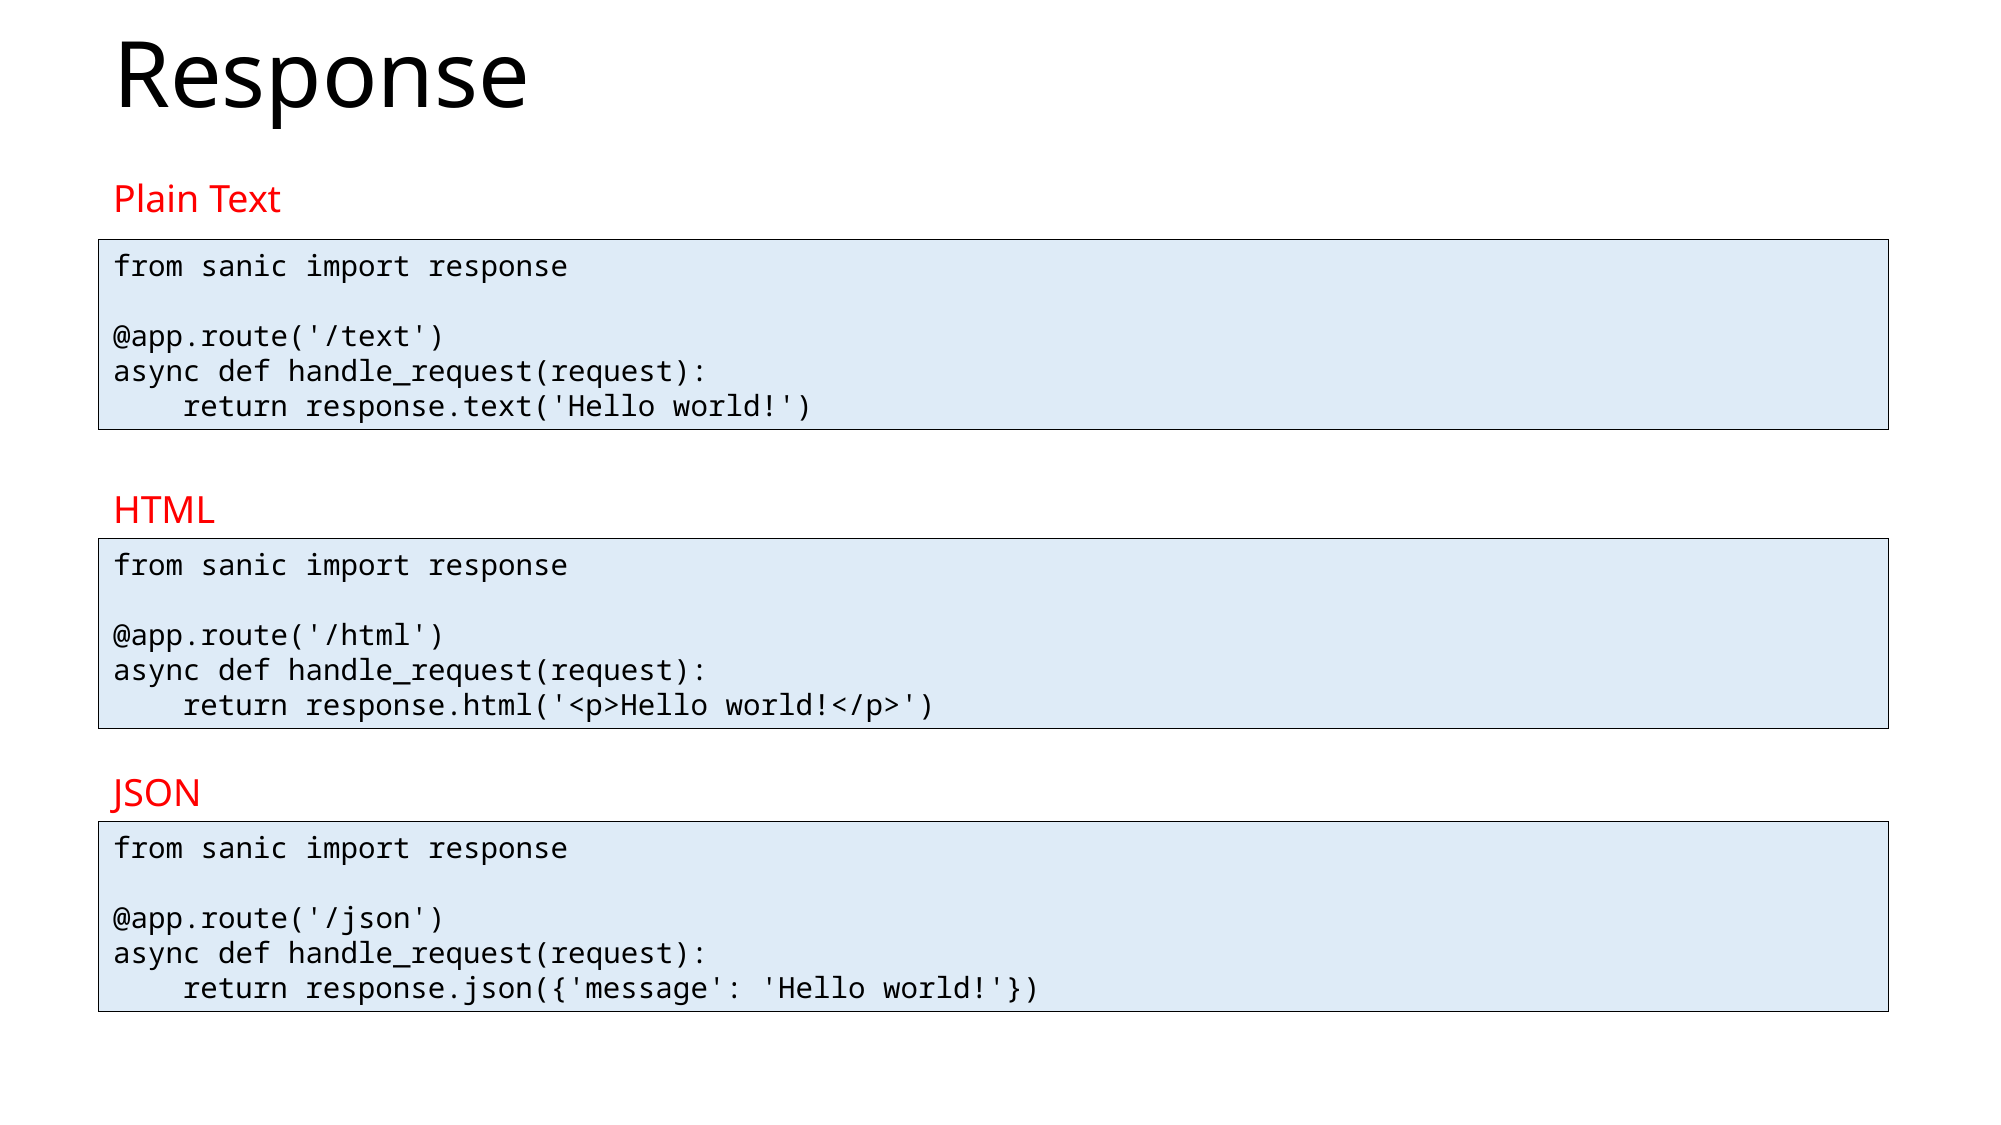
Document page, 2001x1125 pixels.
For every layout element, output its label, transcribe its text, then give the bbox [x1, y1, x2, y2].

text_box from sanic import response @app.route('/json') async def handle_request(request): return response.json({'message': 'Hello world!'}) [98, 821, 1889, 1012]
title Response [98, 0, 1824, 157]
text_box JSON [98, 761, 1993, 821]
text_box from sanic import response @app.route('/text') async def handle_request(request): return response.text('Hello world!') [98, 239, 1889, 430]
text_box Plain Text [98, 167, 1993, 228]
text_box HTML [98, 478, 1993, 539]
text_box from sanic import response @app.route('/html') async def handle_request(request): return response.html('<p>Hello world!</p>') [98, 539, 1889, 729]
